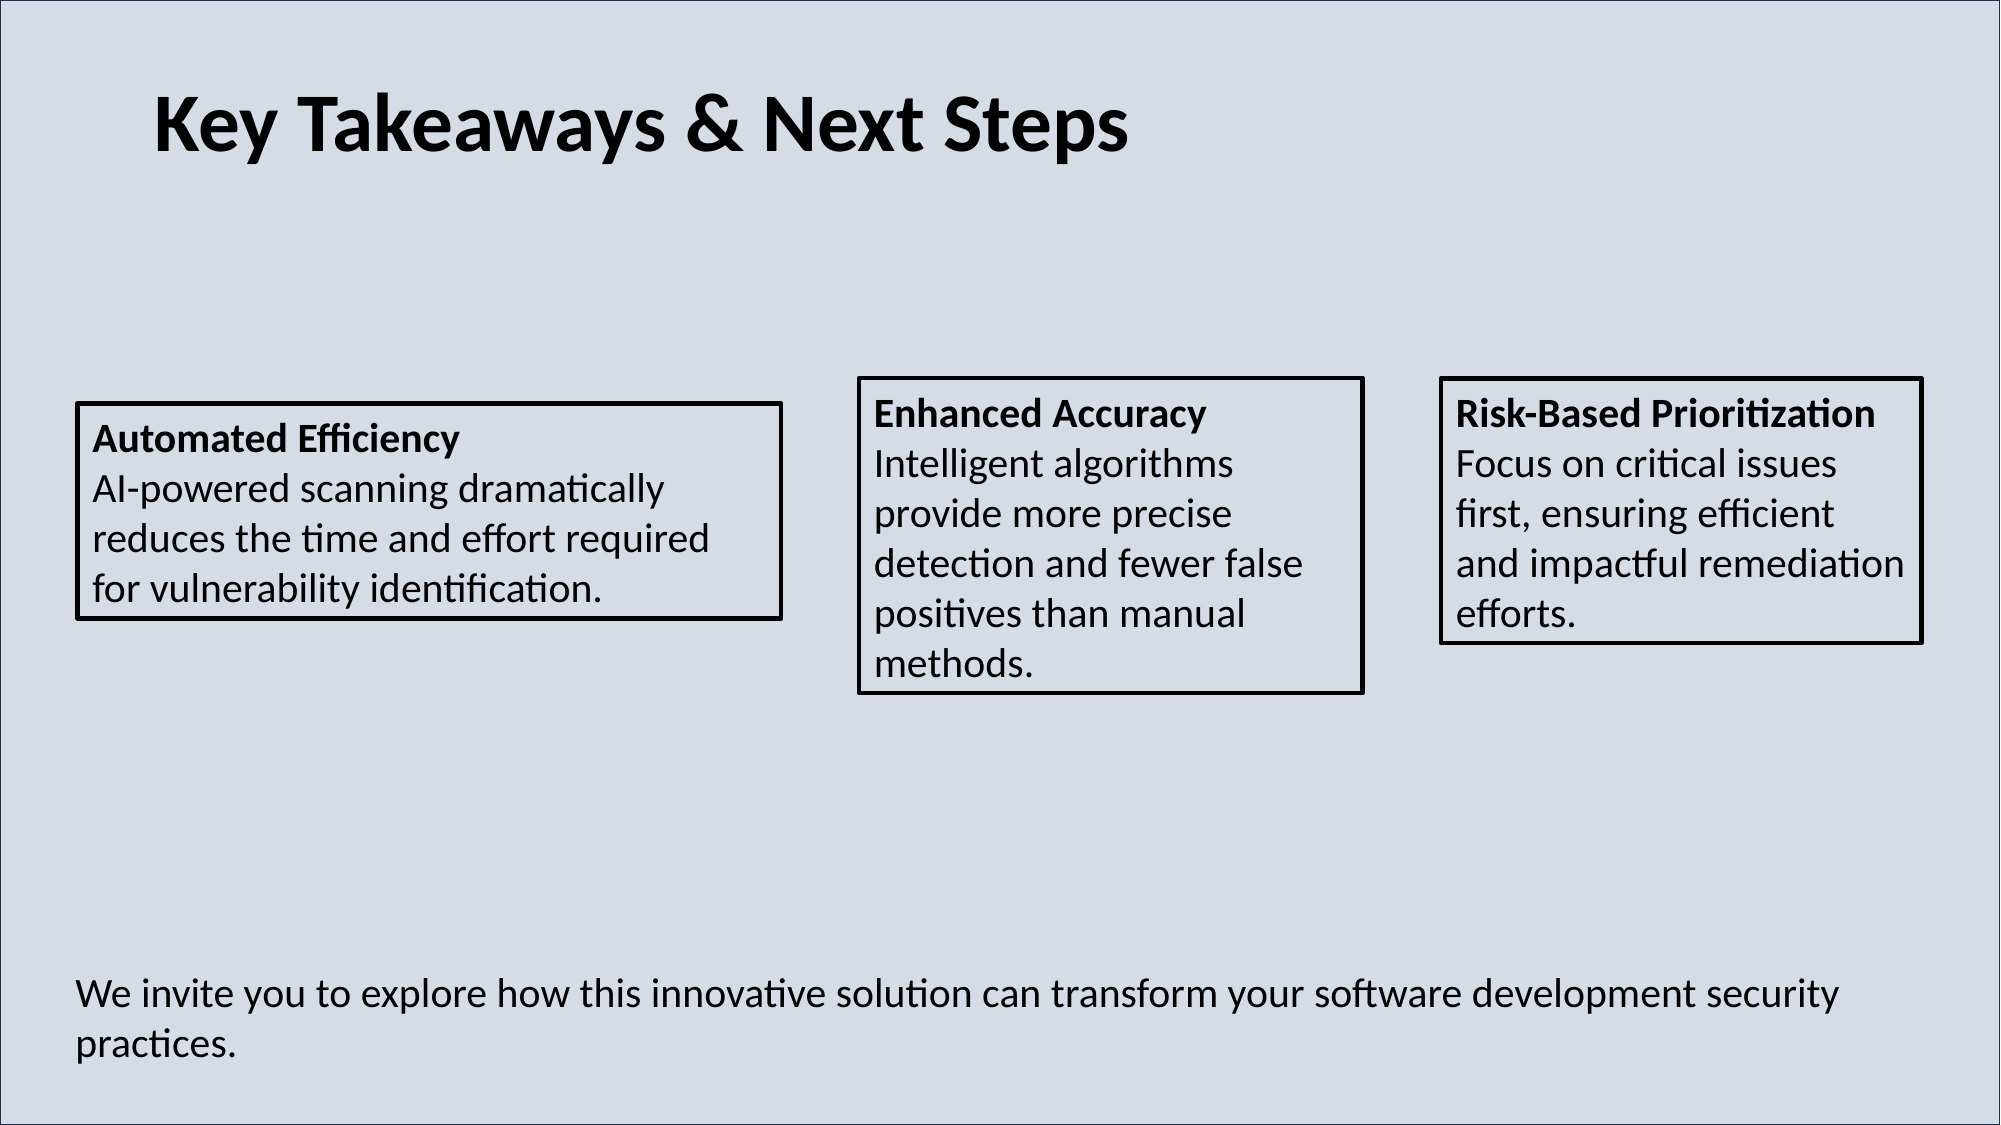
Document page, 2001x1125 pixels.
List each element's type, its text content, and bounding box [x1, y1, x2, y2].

text_box [0, 0, 2000, 1125]
text_box Risk-Based Prioritization Focus on critical issues first, ensuring efficient and impactful remediation efforts. [1441, 378, 1922, 643]
text_box We invite you to explore how this innovative solution can transform your software development security practices. [60, 958, 1886, 1073]
text_box Key Takeaways & Next Steps [139, 60, 1363, 221]
text_box Automated Efficiency AI-powered scanning dramatically reduces the time and effort required for vulnerability identification. [77, 403, 782, 619]
text_box Enhanced Accuracy Intelligent algorithms provide more precise detection and fewer false positives than manual methods. [858, 378, 1363, 693]
